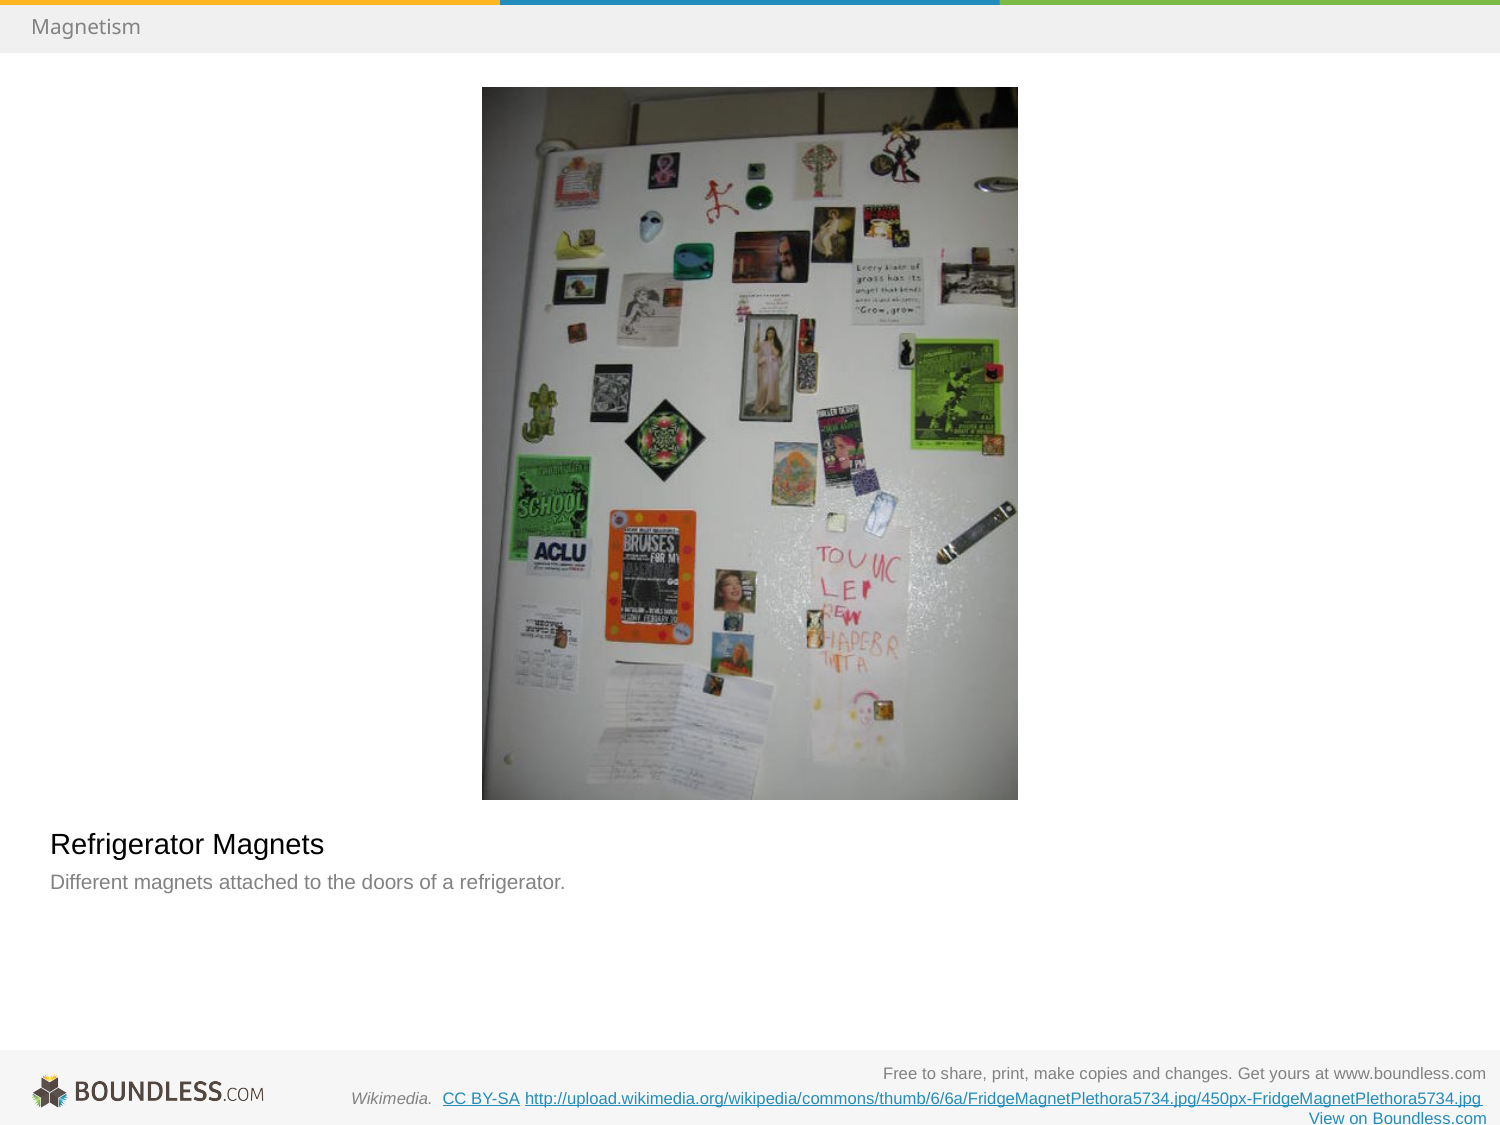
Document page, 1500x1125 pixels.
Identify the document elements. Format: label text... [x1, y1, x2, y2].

text_box Free to share, print, make copies and changes. Get yours at www.boundless.com [649, 1062, 1488, 1087]
text_box [0, 1050, 1500, 1125]
text_box Magnetism [31, 13, 1475, 38]
text_box Wikimedia. CC BY-SA http://upload.wikimedia.org/wikipedia/commons/thumb/6/6a/FridgeMagnetPlethora5734.jpg/450px-FridgeMagnetPlethora5734.jpg View on Boundless.com [274, 1087, 1488, 1125]
picture [30, 1072, 265, 1109]
list Refrigerator Magnets Different magnets attached to the doors of a refrigerator. [50, 825, 1450, 1038]
picture [482, 87, 1018, 801]
text_box [0, 2, 1500, 54]
